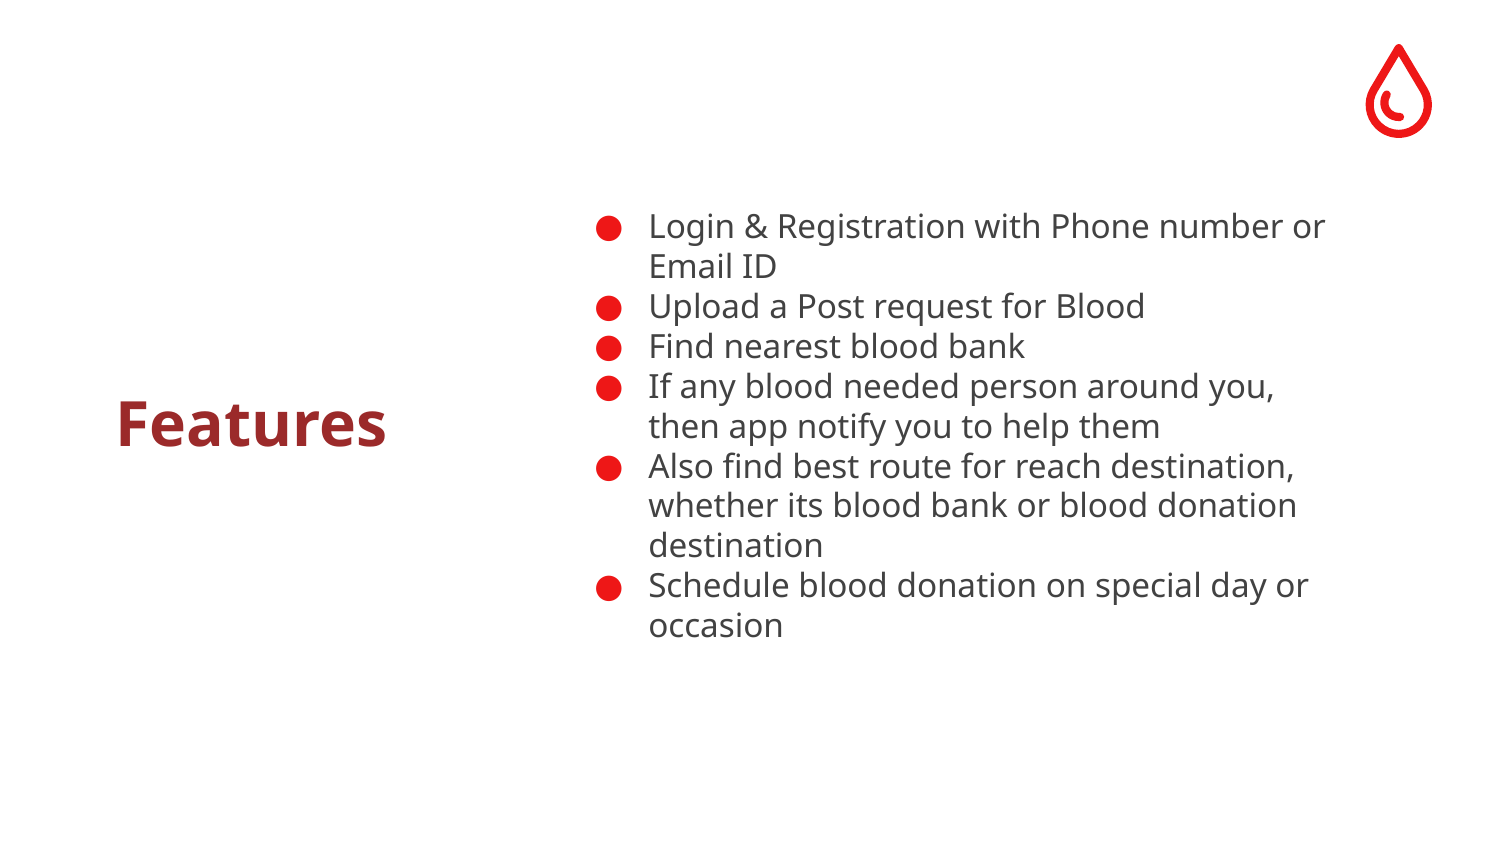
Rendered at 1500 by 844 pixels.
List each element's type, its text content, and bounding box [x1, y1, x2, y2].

title Features [100, 340, 450, 503]
list Login & Registration with Phone number or Email ID Upload a Post request for Blood Find nearest blood bank If any blood needed person around you, then app notify you to help them Also find best route for reach destination, whether its blood bank or blood donation destination Schedule blood donation on special day or occasion [558, 190, 1358, 654]
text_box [1362, 43, 1436, 139]
